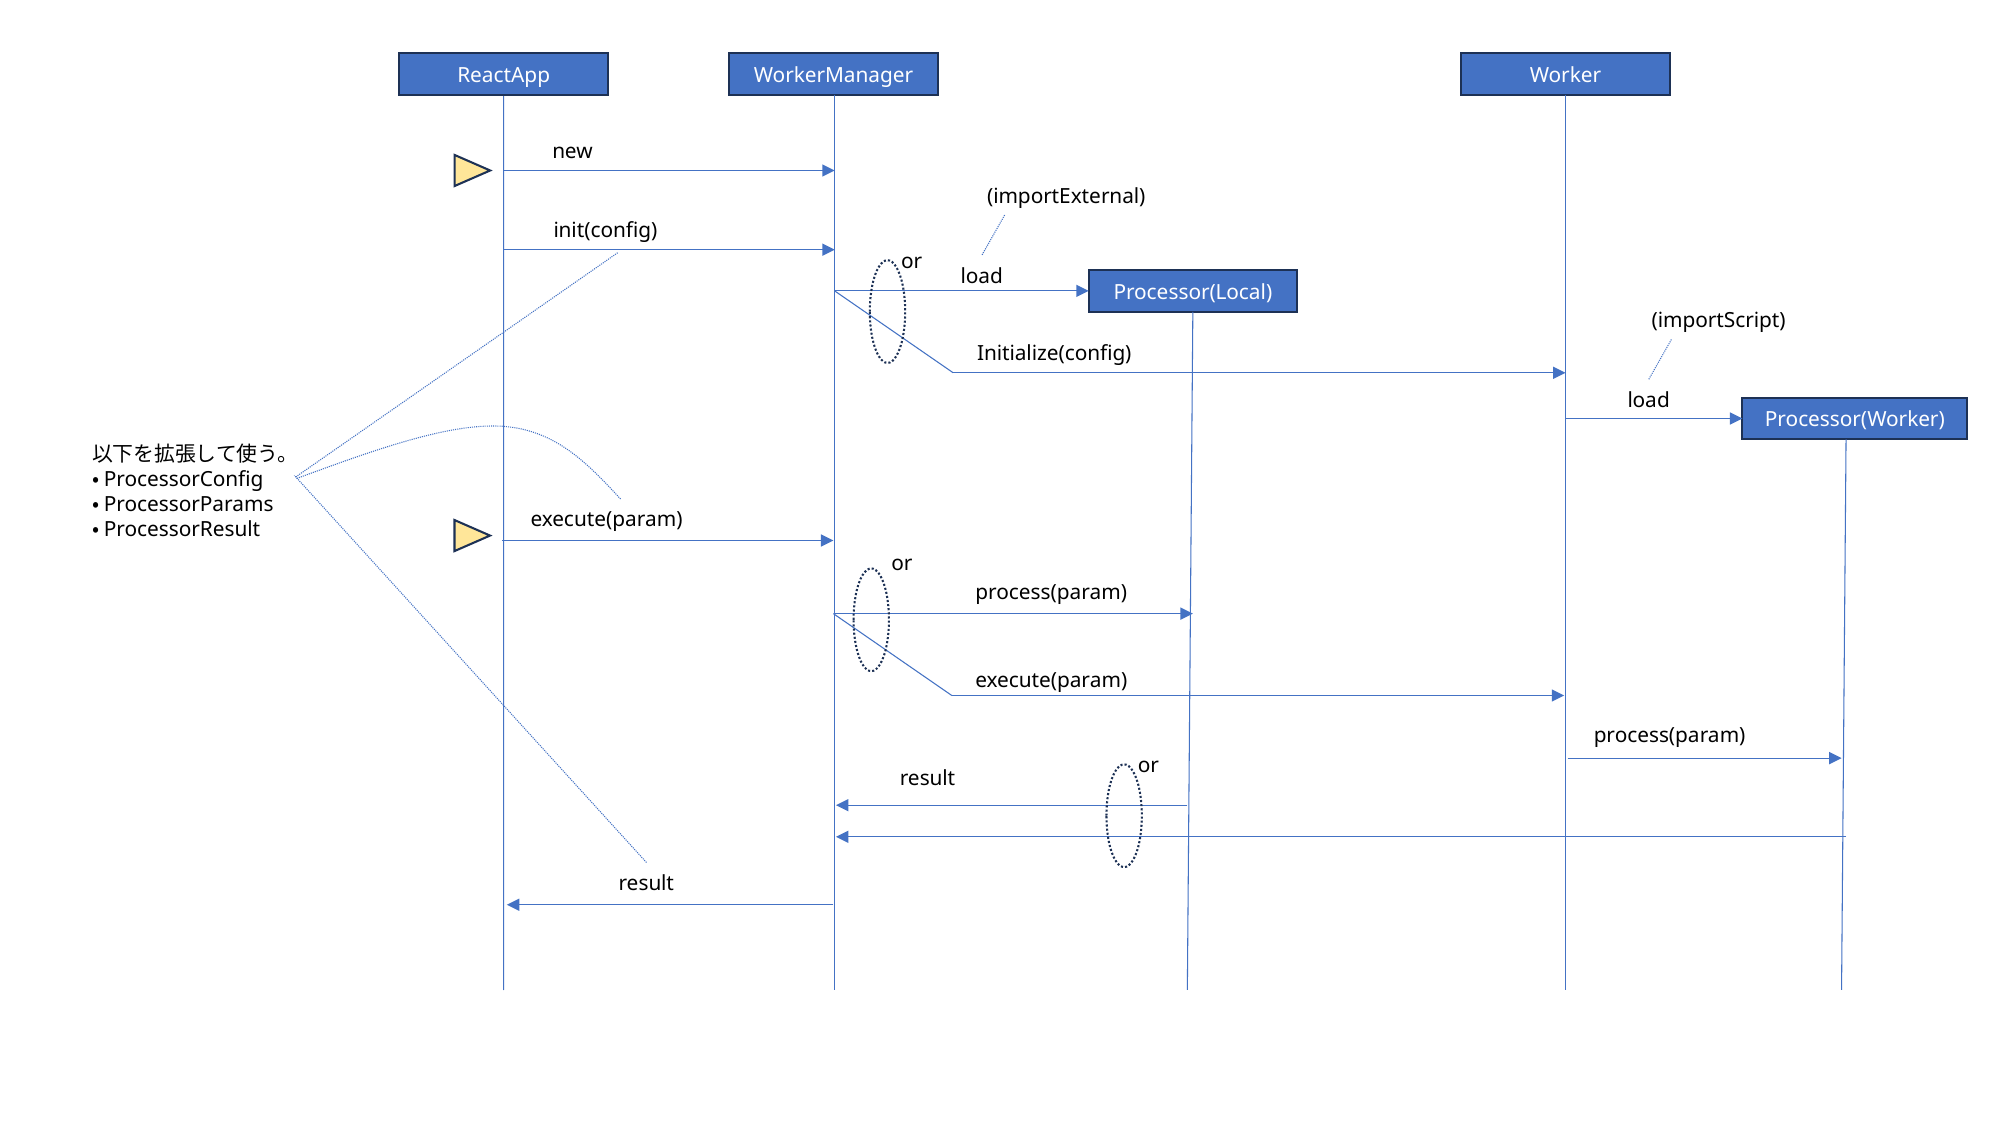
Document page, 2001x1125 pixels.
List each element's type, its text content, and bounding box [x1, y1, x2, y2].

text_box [295, 252, 618, 475]
text_box (importScript) [1636, 299, 1801, 340]
text_box 以下を拡張して使う。 ・ProcessorConfig ・ProcessorParams ・ProcessorResult [77, 433, 295, 548]
text_box Worker [1460, 52, 1671, 96]
text_box [1105, 806, 1143, 836]
text_box (importExternal) [972, 174, 1161, 215]
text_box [833, 613, 952, 696]
text_box execute(param) [647, 498, 698, 539]
text_box [1107, 837, 1142, 868]
text_box or [886, 240, 937, 280]
text_box [852, 567, 890, 613]
text_box process(param) [960, 570, 1143, 611]
text_box init(config) [538, 209, 673, 249]
text_box load [945, 255, 1018, 290]
text_box [453, 153, 493, 188]
text_box process(param) [1578, 714, 1761, 755]
text_box [1105, 763, 1143, 805]
text_box or [876, 541, 927, 582]
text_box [981, 215, 1005, 256]
text_box load [1612, 379, 1685, 418]
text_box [1187, 614, 1193, 695]
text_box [834, 290, 954, 373]
text_box or [1123, 744, 1174, 784]
text_box result [885, 757, 971, 797]
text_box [1187, 311, 1193, 613]
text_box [1841, 439, 1847, 836]
text_box execute(param) [960, 658, 1143, 695]
text_box Processor(Worker) [1741, 397, 1968, 440]
text_box ReactApp [398, 52, 609, 96]
text_box Initialize(config) [962, 331, 1147, 372]
text_box [870, 259, 905, 290]
text_box WorkerManager [728, 52, 939, 96]
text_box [294, 475, 647, 863]
text_box result [603, 862, 690, 903]
text_box new [537, 130, 608, 170]
text_box load [954, 291, 1018, 296]
text_box Processor(Local) [1088, 269, 1298, 313]
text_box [1841, 837, 1847, 990]
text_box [1187, 837, 1193, 990]
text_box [1648, 339, 1672, 380]
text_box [1187, 696, 1193, 836]
